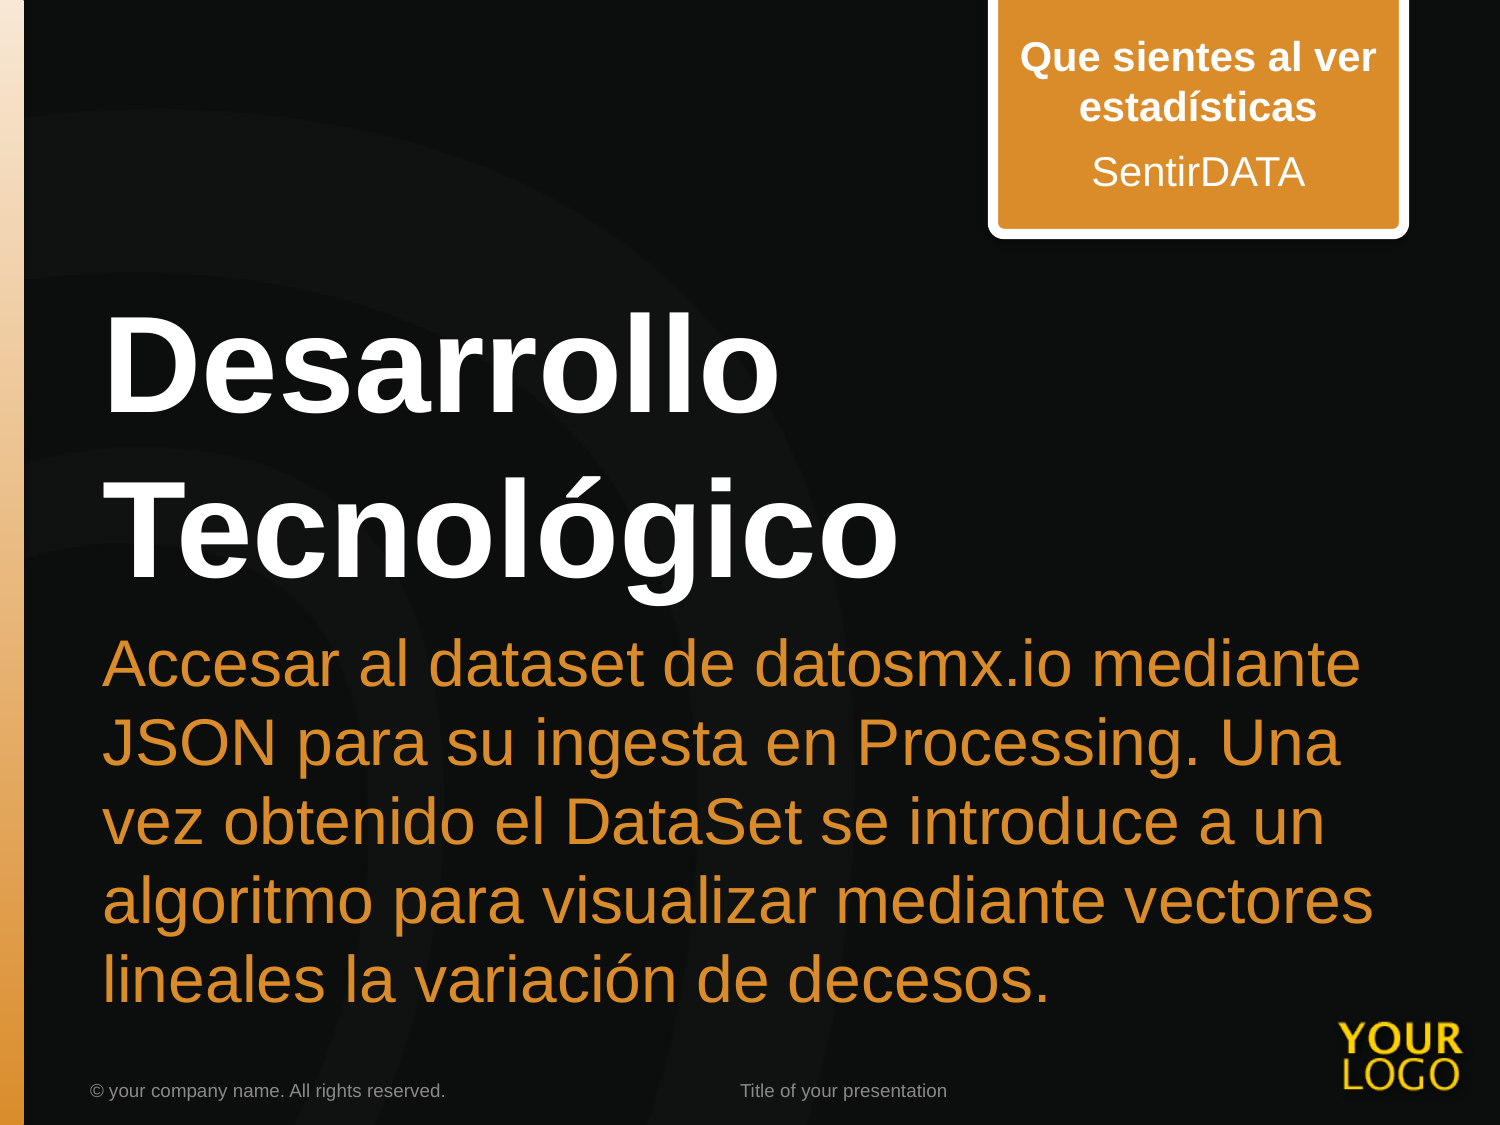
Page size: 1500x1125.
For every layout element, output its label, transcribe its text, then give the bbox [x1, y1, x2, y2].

footer Title of your presentation [512, 1060, 1175, 1121]
list SentirDATA [992, 137, 1404, 225]
title Desarrollo Tecnológico [87, 275, 1413, 612]
slide_number © your company name. All rights reserved. [75, 1060, 512, 1121]
picture [24, 0, 1500, 1125]
list Accesar al dataset de datosmx.io mediante JSON para su ingesta en Processing. Una vez obtenido el DataSet se introduce a un algoritmo para visualizar mediante vectores lineales la variación de decesos. [87, 612, 1413, 1025]
list Que sientes al ver estadísticas [992, 50, 1404, 137]
